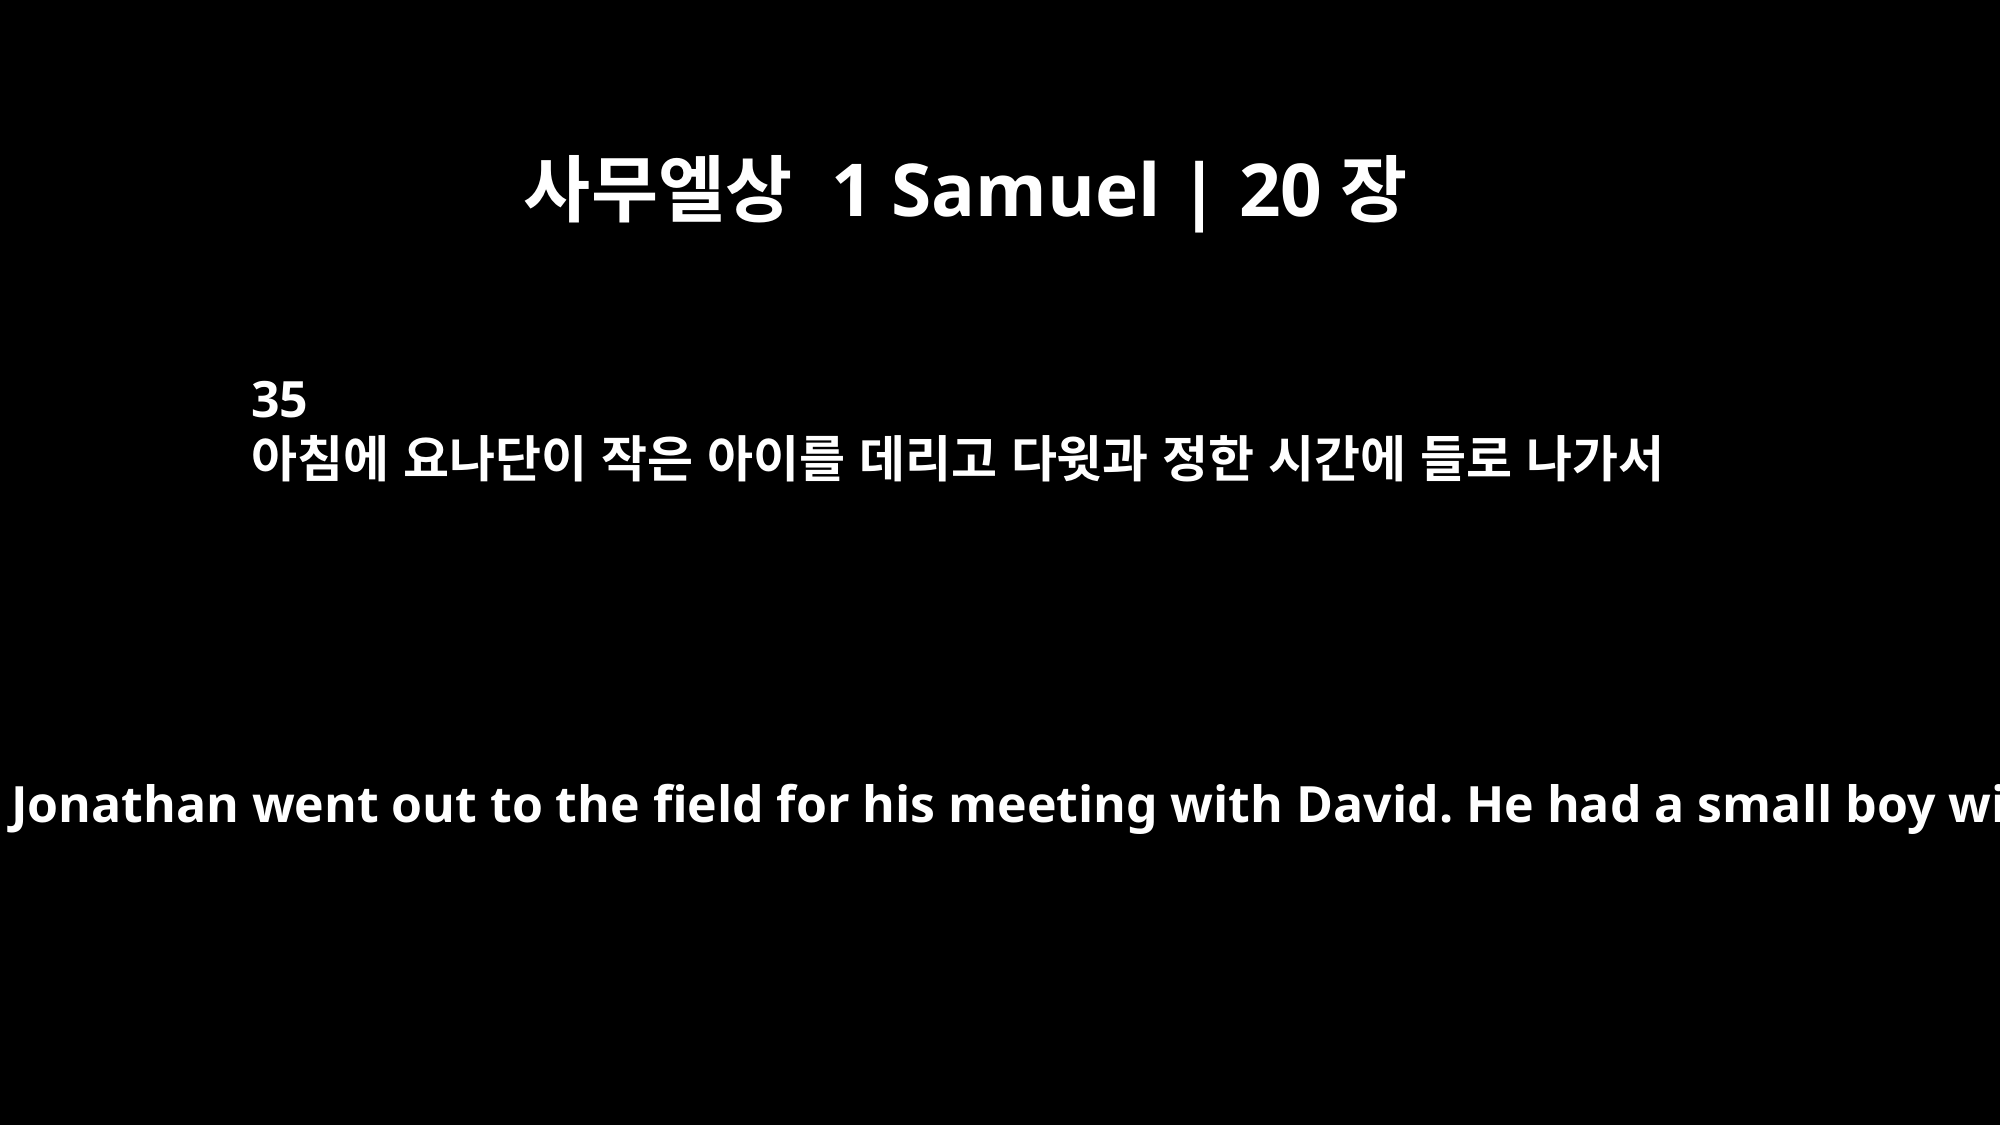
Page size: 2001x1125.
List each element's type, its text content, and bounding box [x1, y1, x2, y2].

text_box 사무엘상 1 Samuel | 20장 [509, 136, 1423, 239]
text_box In the morning Jonathan went out to the field for his meeting with David. He had a small boy with him, [0, 764, 2000, 840]
text_box 35 아침에 요나단이 작은 아이를 데리고 다윗과 정한 시간에 들로 나가서 [236, 359, 1681, 495]
